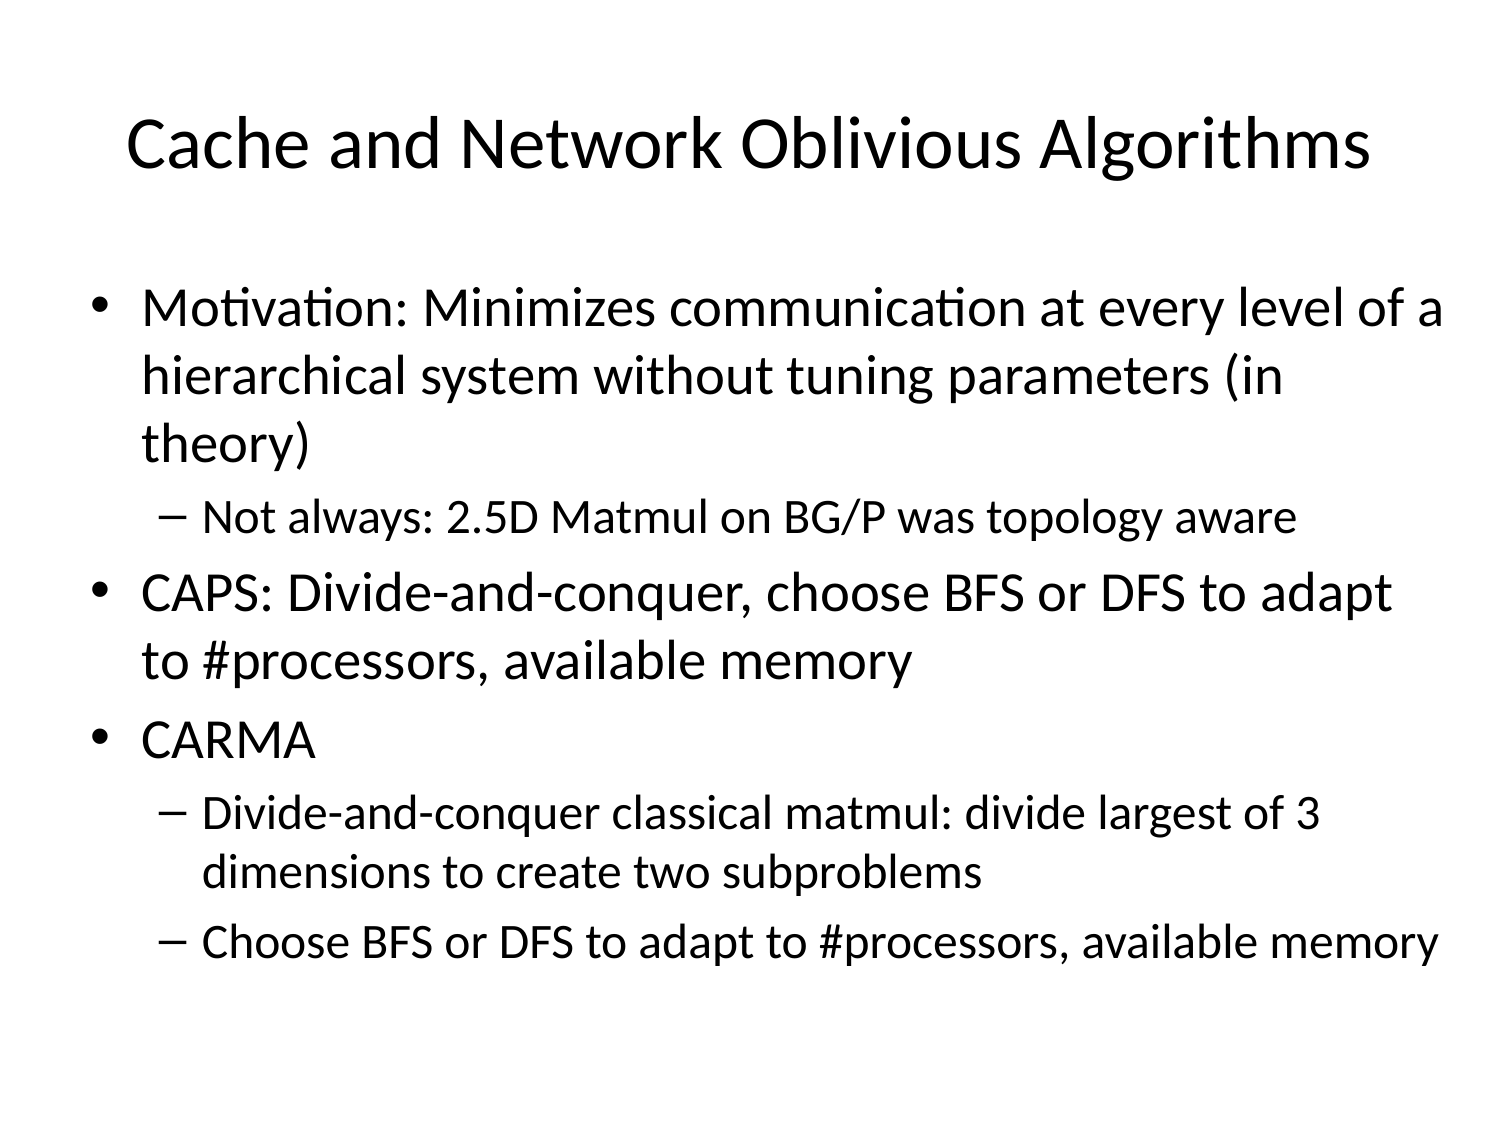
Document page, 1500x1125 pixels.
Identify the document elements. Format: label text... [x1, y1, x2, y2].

list Motivation: Minimizes communication at every level of a hierarchical system without tuning parameters (in theory) Not always: 2.5D Matmul on BG/P was topology aware CAPS: Divide-and-conquer, choose BFS or DFS to adapt to #processors, available memory CARMA Divide-and-conquer classical matmul: divide largest of 3 dimensions to create two subproblems Choose BFS or DFS to adapt to #processors, available memory [75, 262, 1463, 1005]
title Cache and Network Oblivious Algorithms [75, 45, 1425, 233]
